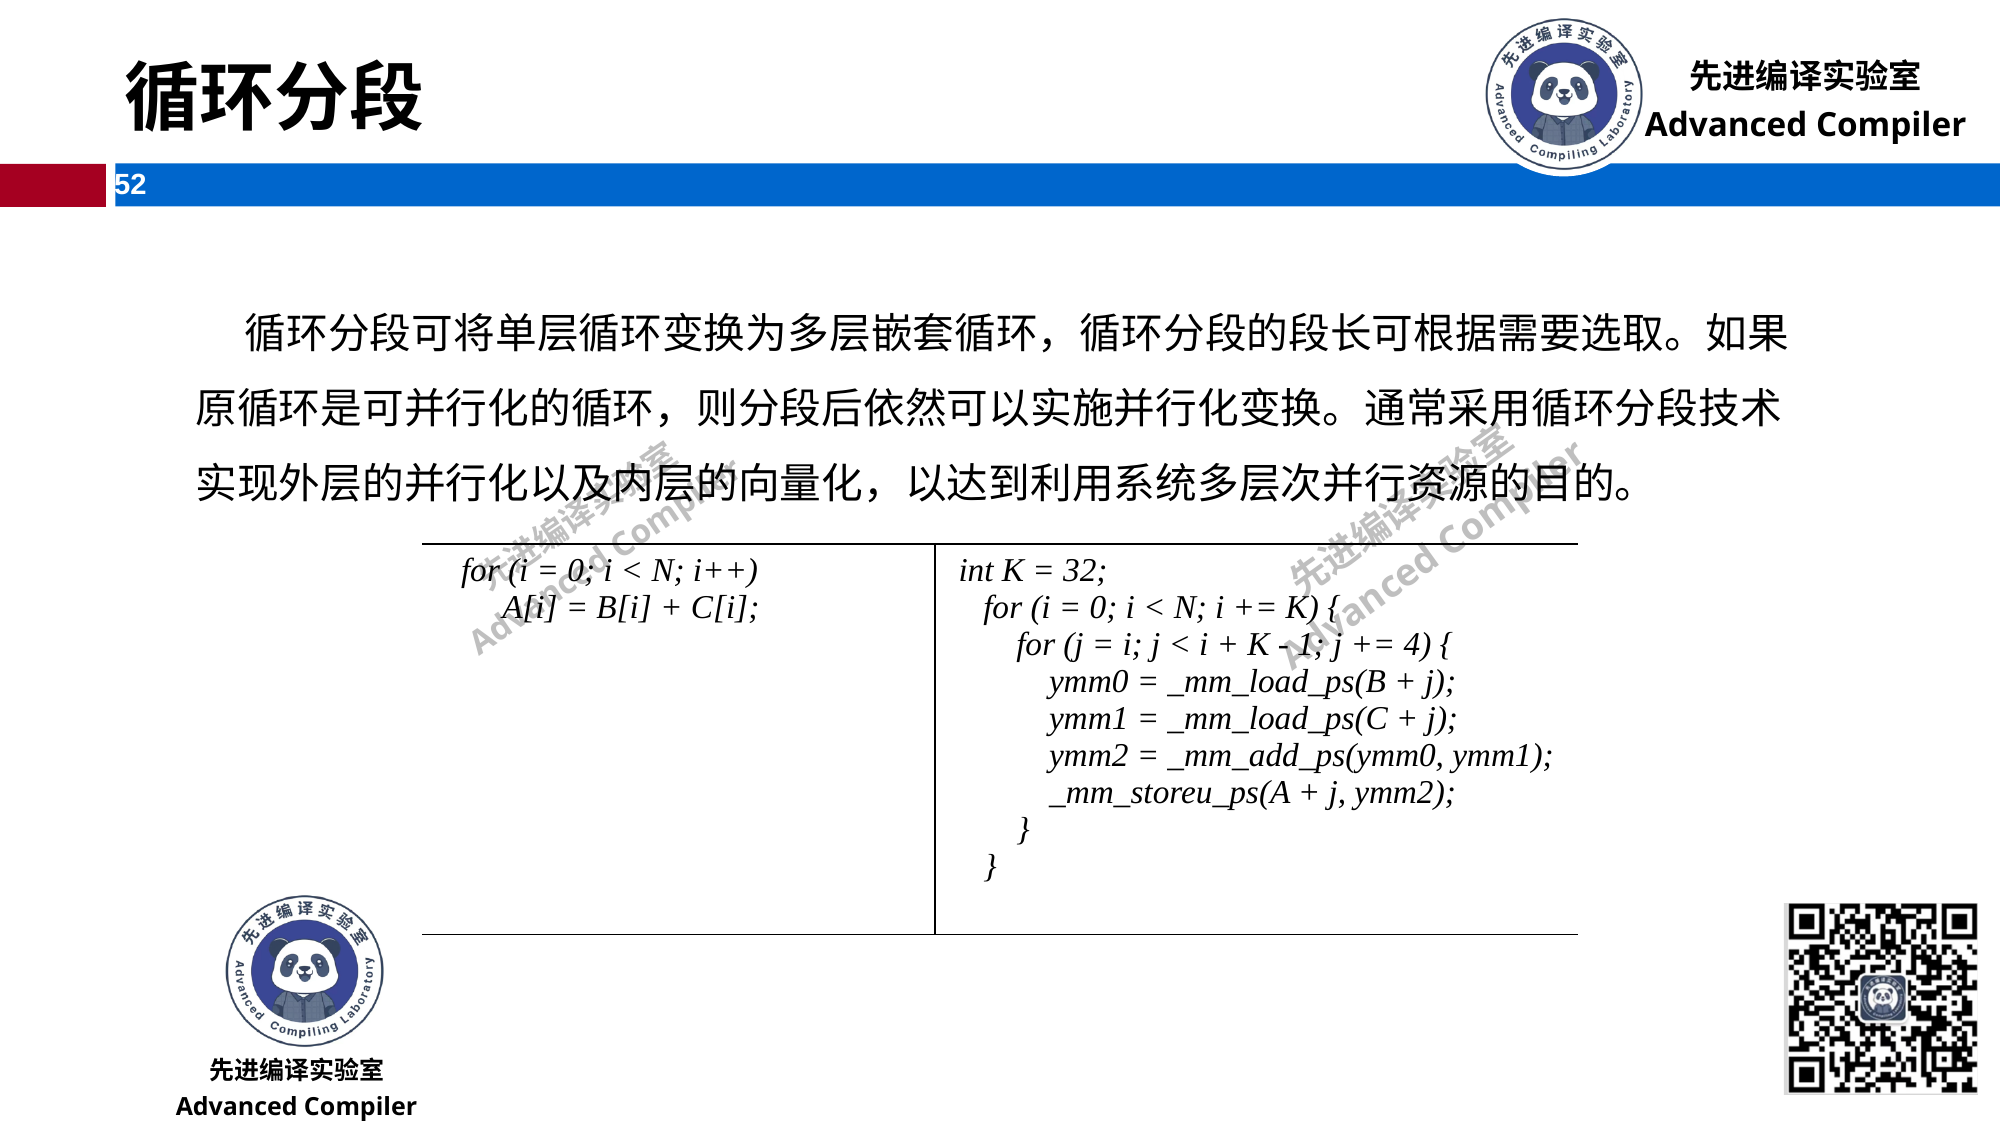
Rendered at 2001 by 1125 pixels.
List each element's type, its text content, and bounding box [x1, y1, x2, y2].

table_header for (i = 0; i < N; i++) A[i] = B[i] + C[i]; [422, 545, 934, 934]
picture [217, 886, 392, 1054]
picture [1783, 903, 1978, 1095]
table_header int K = 32; for (i = 0; i < N; i += K) { for (j = i; j < i + K - 1; j += 4) { ymm0 = _mm_load_ps(B + j); ymm1 = _mm_load_ps(C + j); ymm2 = _mm_add_ps(ymm0, ymm1); _mm_storeu_ps(A + j, ymm2); } } [936, 545, 1578, 934]
picture [1498, 9, 1630, 38]
picture [1500, 150, 1627, 177]
title 循环分段 [109, 38, 2000, 150]
text_box 循环分段可将单层循环变换为多层嵌套循环，循环分段的段长可根据需要选取。如果原循环是可并行化的循环，则分段后依然可以实施并行化变换。通常采用循环分段技术实现外层的并行化以及内层的向量化，以达到利用系统多层次并行资源的目的。 [180, 274, 1820, 515]
